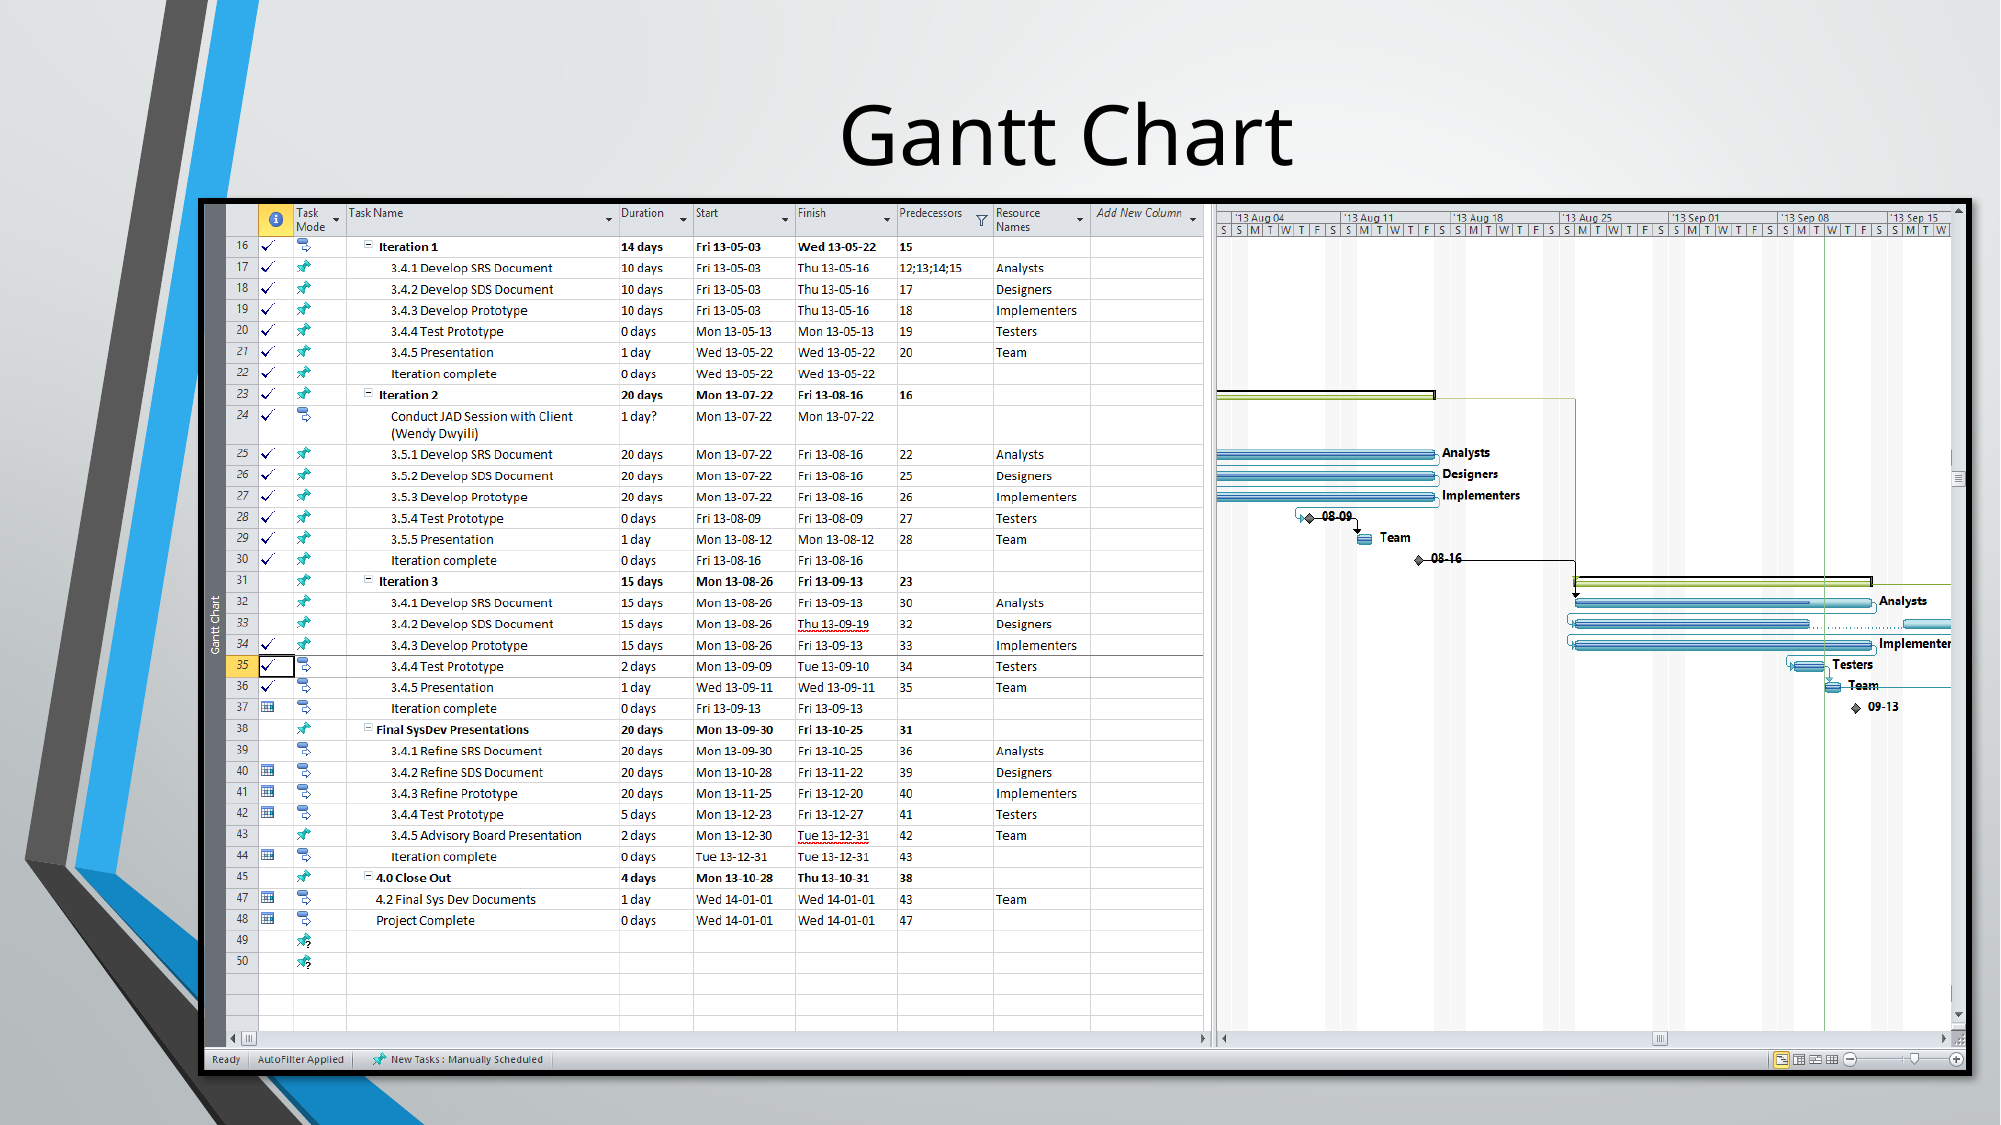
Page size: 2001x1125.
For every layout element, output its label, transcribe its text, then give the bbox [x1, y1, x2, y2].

title Gantt Chart [204, 59, 1930, 197]
picture [204, 203, 1967, 1070]
